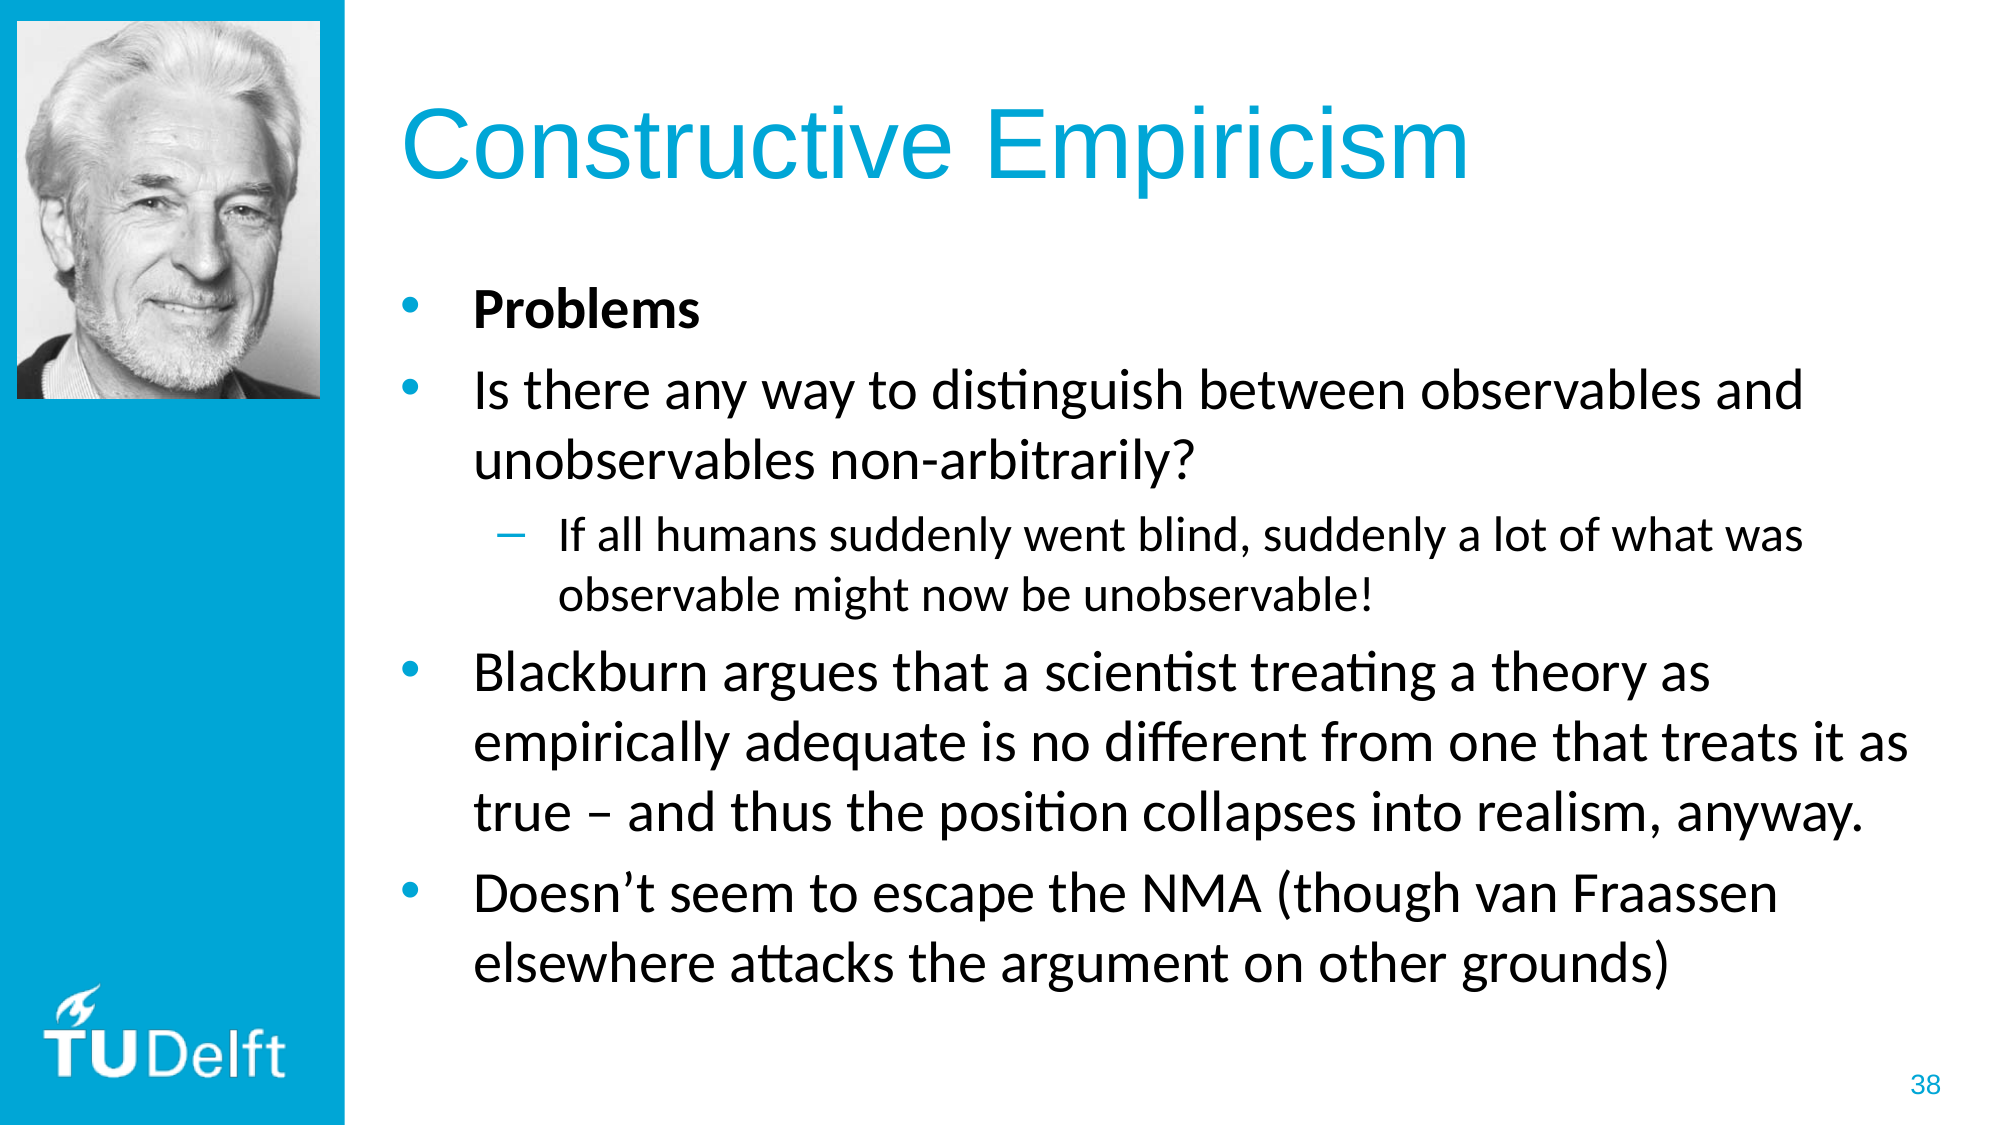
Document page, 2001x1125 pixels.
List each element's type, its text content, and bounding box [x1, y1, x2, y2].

title Constructive Empiricism [385, 45, 1940, 233]
list Problems Is there any way to distinguish between observables and unobservables non-arbitrarily? If all humans suddenly went blind, suddenly a lot of what was observable might now be unobservable! Blackburn argues that a scientist treating a theory as empirically adequate is no different from one that treats it as true – and thus the position collapses into realism, anyway. Doesn’t seem to escape the NMA (though van Fraassen elsewhere attacks the argument on other grounds) [385, 262, 1940, 1025]
picture [18, 22, 319, 398]
